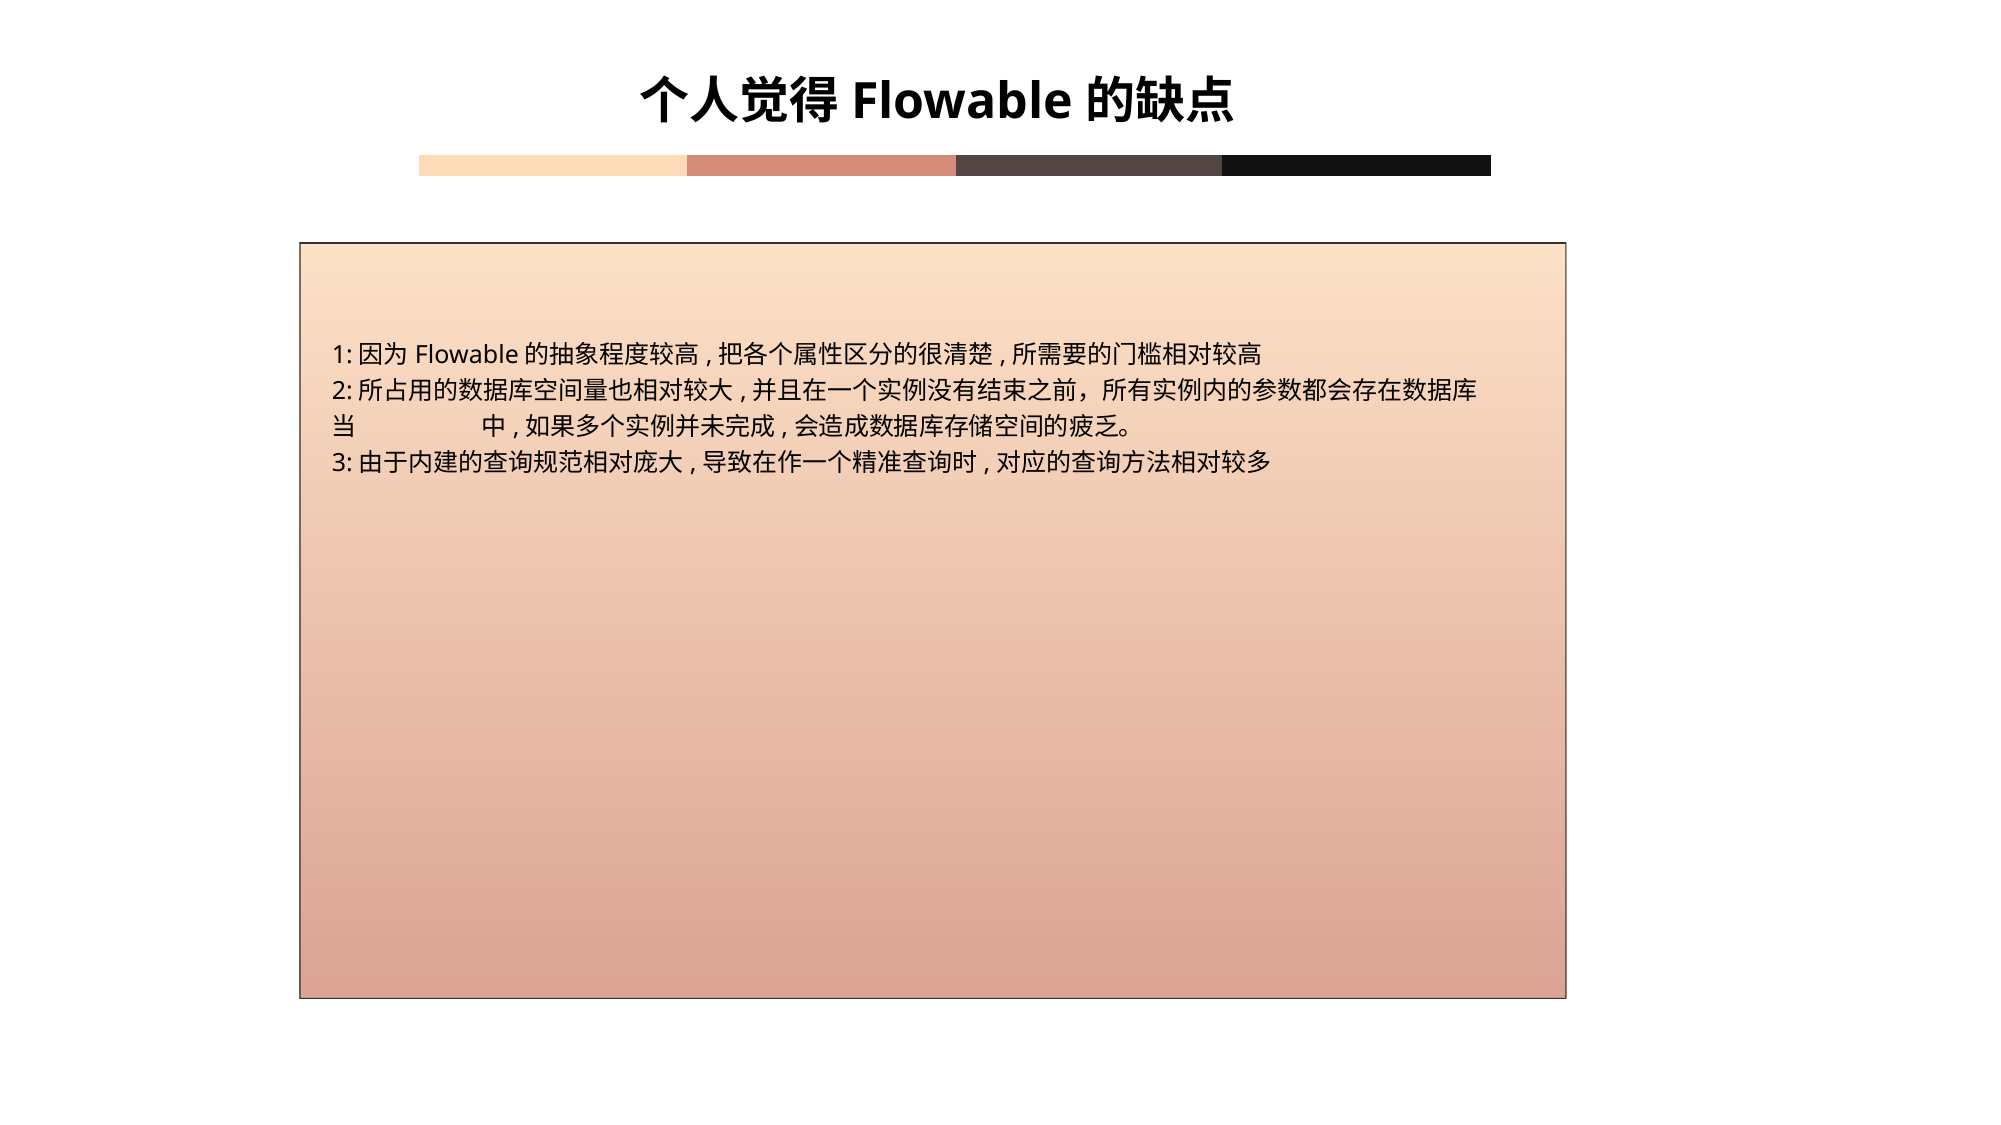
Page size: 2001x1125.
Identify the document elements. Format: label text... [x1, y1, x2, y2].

text_box 1:因为Flowable的抽象程度较高,把各个属性区分的很清楚,所需要的门槛相对较高 2:所占用的数据库空间量也相对较大,并且在一个实例没有结束之前，所有实例内的参数都会存在数据库当 中,如果多个实例并未完成,会造成数据库存储空间的疲乏。 3:由于内建的查询规范相对庞大,导致在作一个精准查询时,对应的查询方法相对较多 [317, 325, 1506, 484]
text_box [298, 242, 1567, 1000]
text_box 个人觉得Flowable的缺点 [624, 42, 1357, 136]
